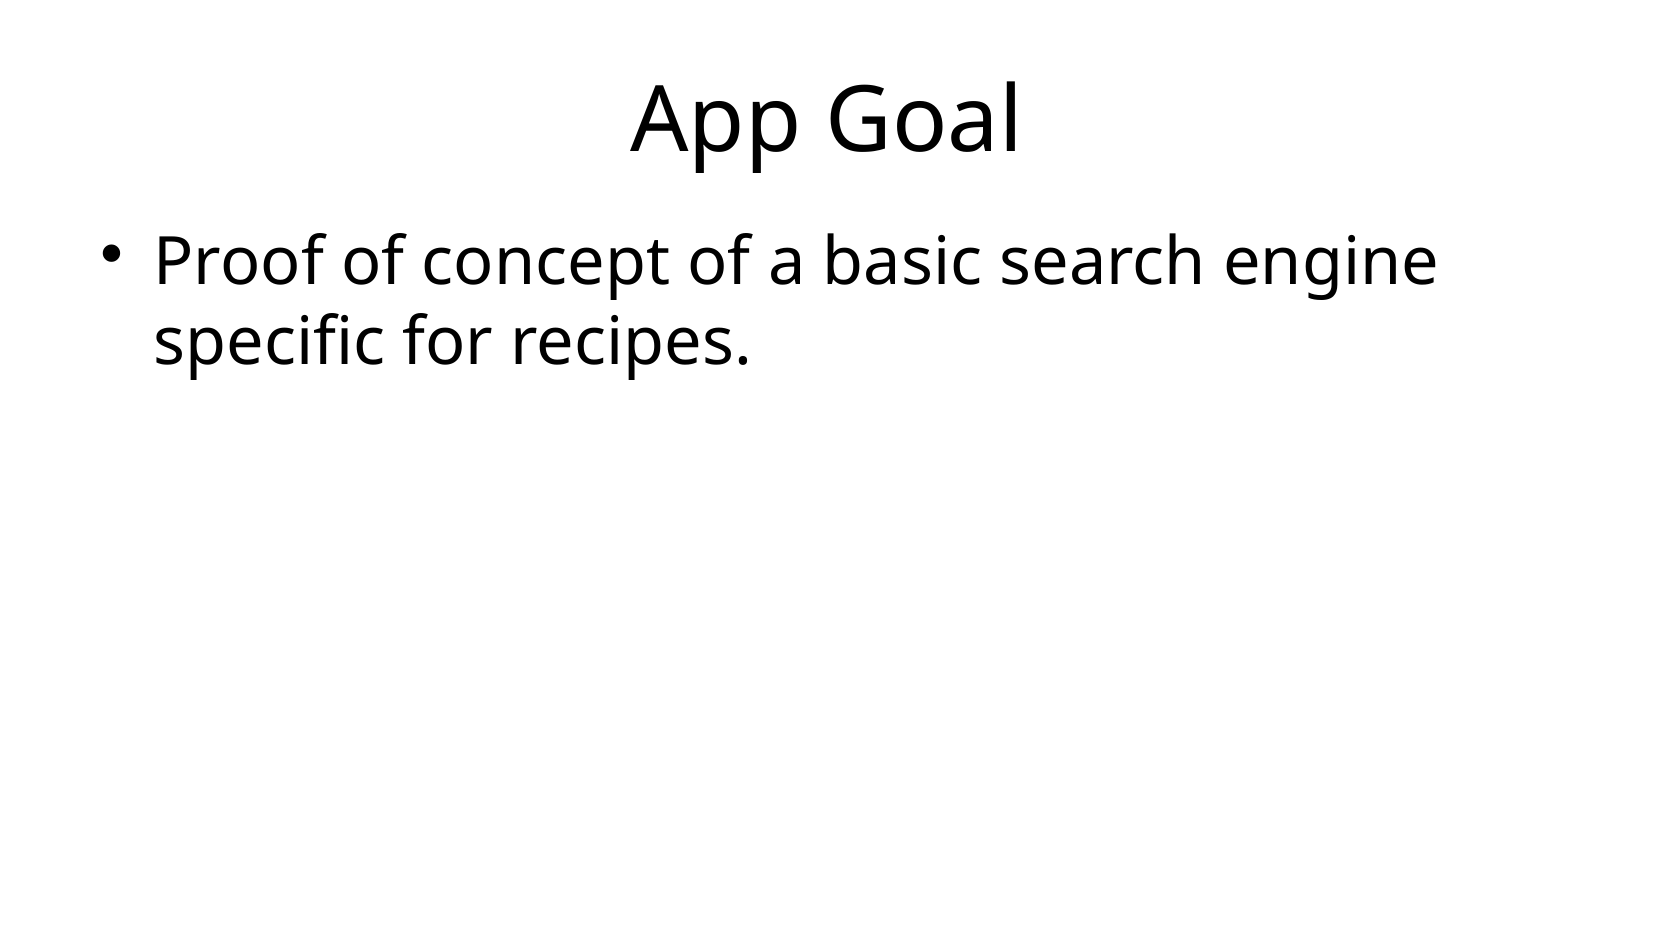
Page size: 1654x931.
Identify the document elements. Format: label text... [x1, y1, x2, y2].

text_box Proof of concept of a basic search engine specific for recipes. [82, 217, 1571, 757]
text_box App Goal [82, 37, 1571, 193]
